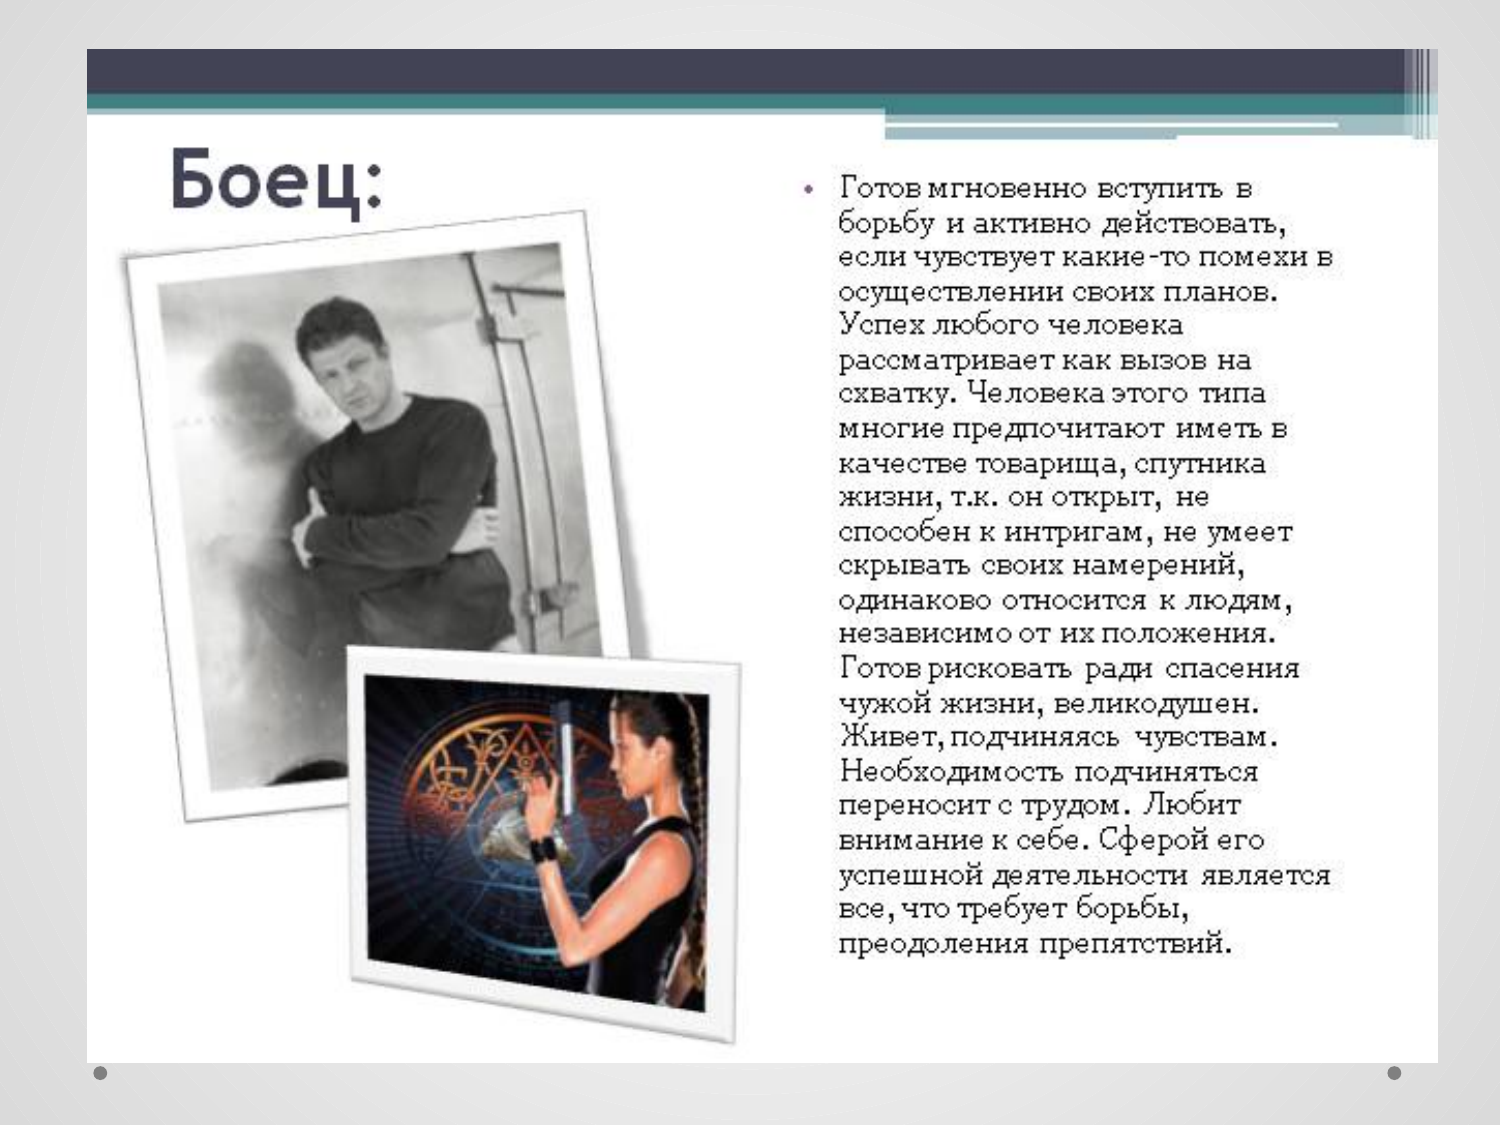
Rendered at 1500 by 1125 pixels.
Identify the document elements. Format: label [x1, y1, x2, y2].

picture [87, 49, 1438, 1063]
